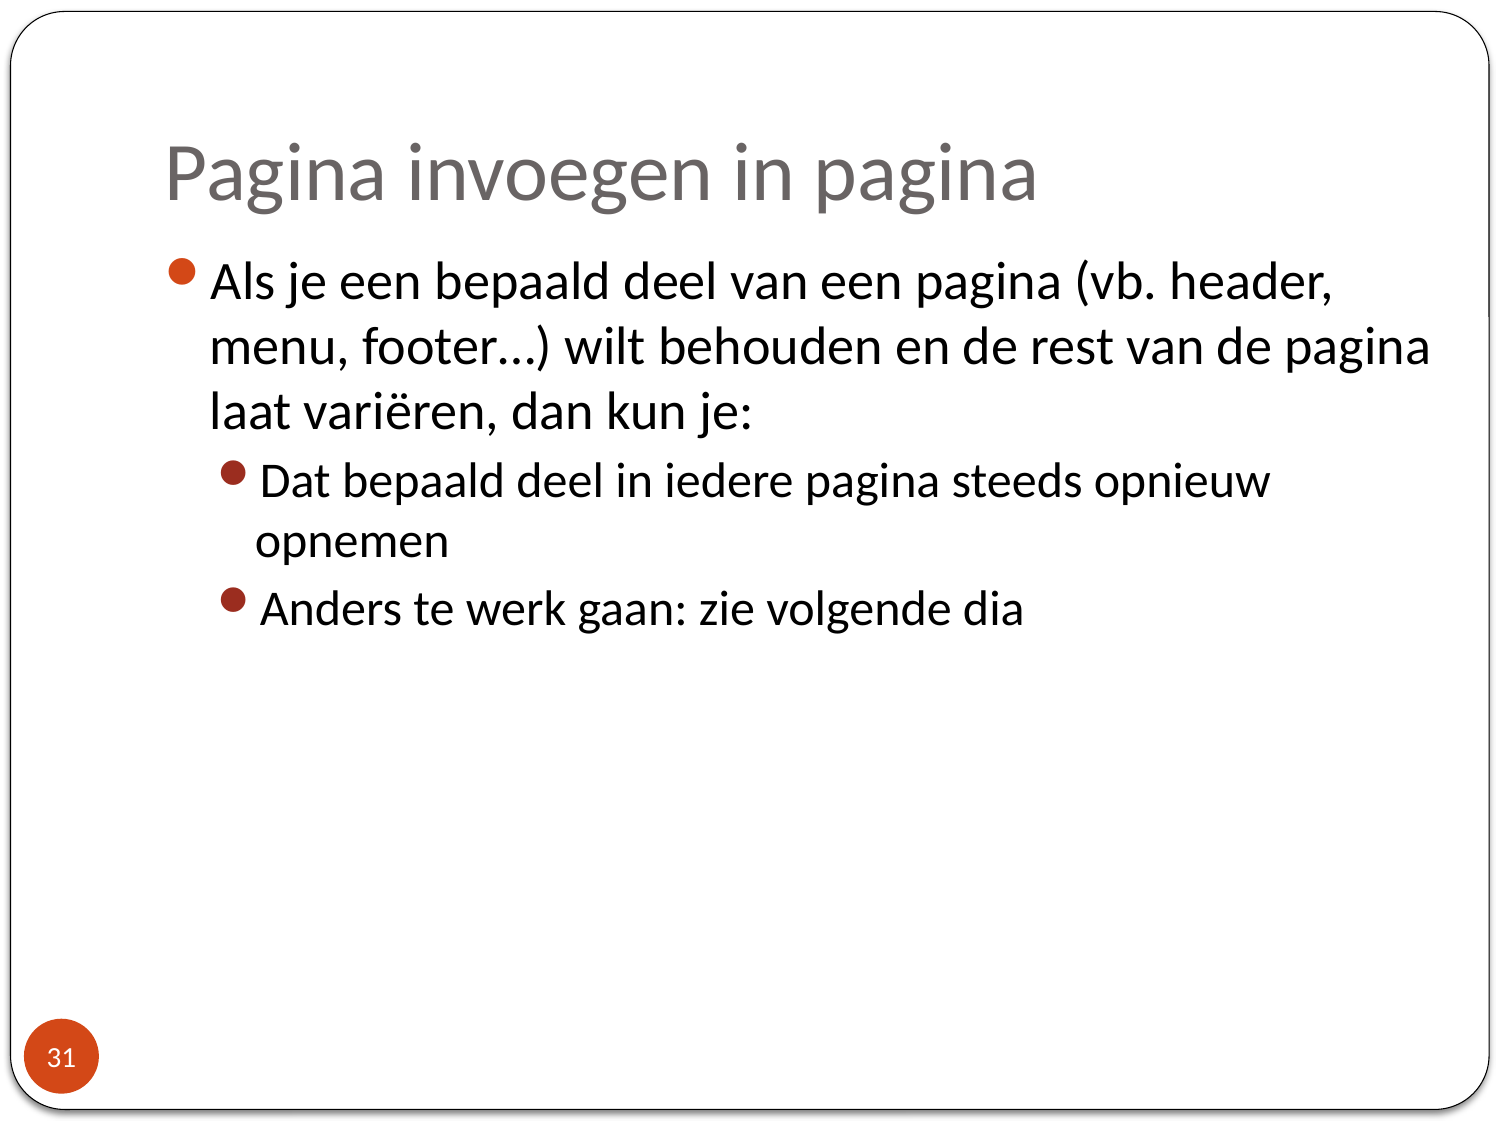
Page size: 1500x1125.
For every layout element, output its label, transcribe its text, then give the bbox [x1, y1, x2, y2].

slide_number 31 [23, 1018, 99, 1094]
list Als je een bepaald deel van een pagina (vb. header, menu, footer…) wilt behouden en de rest van de pagina laat variëren, dan kun je: Dat bepaald deel in iedere pagina steeds opnieuw opnemen Anders te werk gaan: zie volgende dia [150, 237, 1483, 1125]
title Pagina invoegen in pagina [150, 45, 1425, 233]
